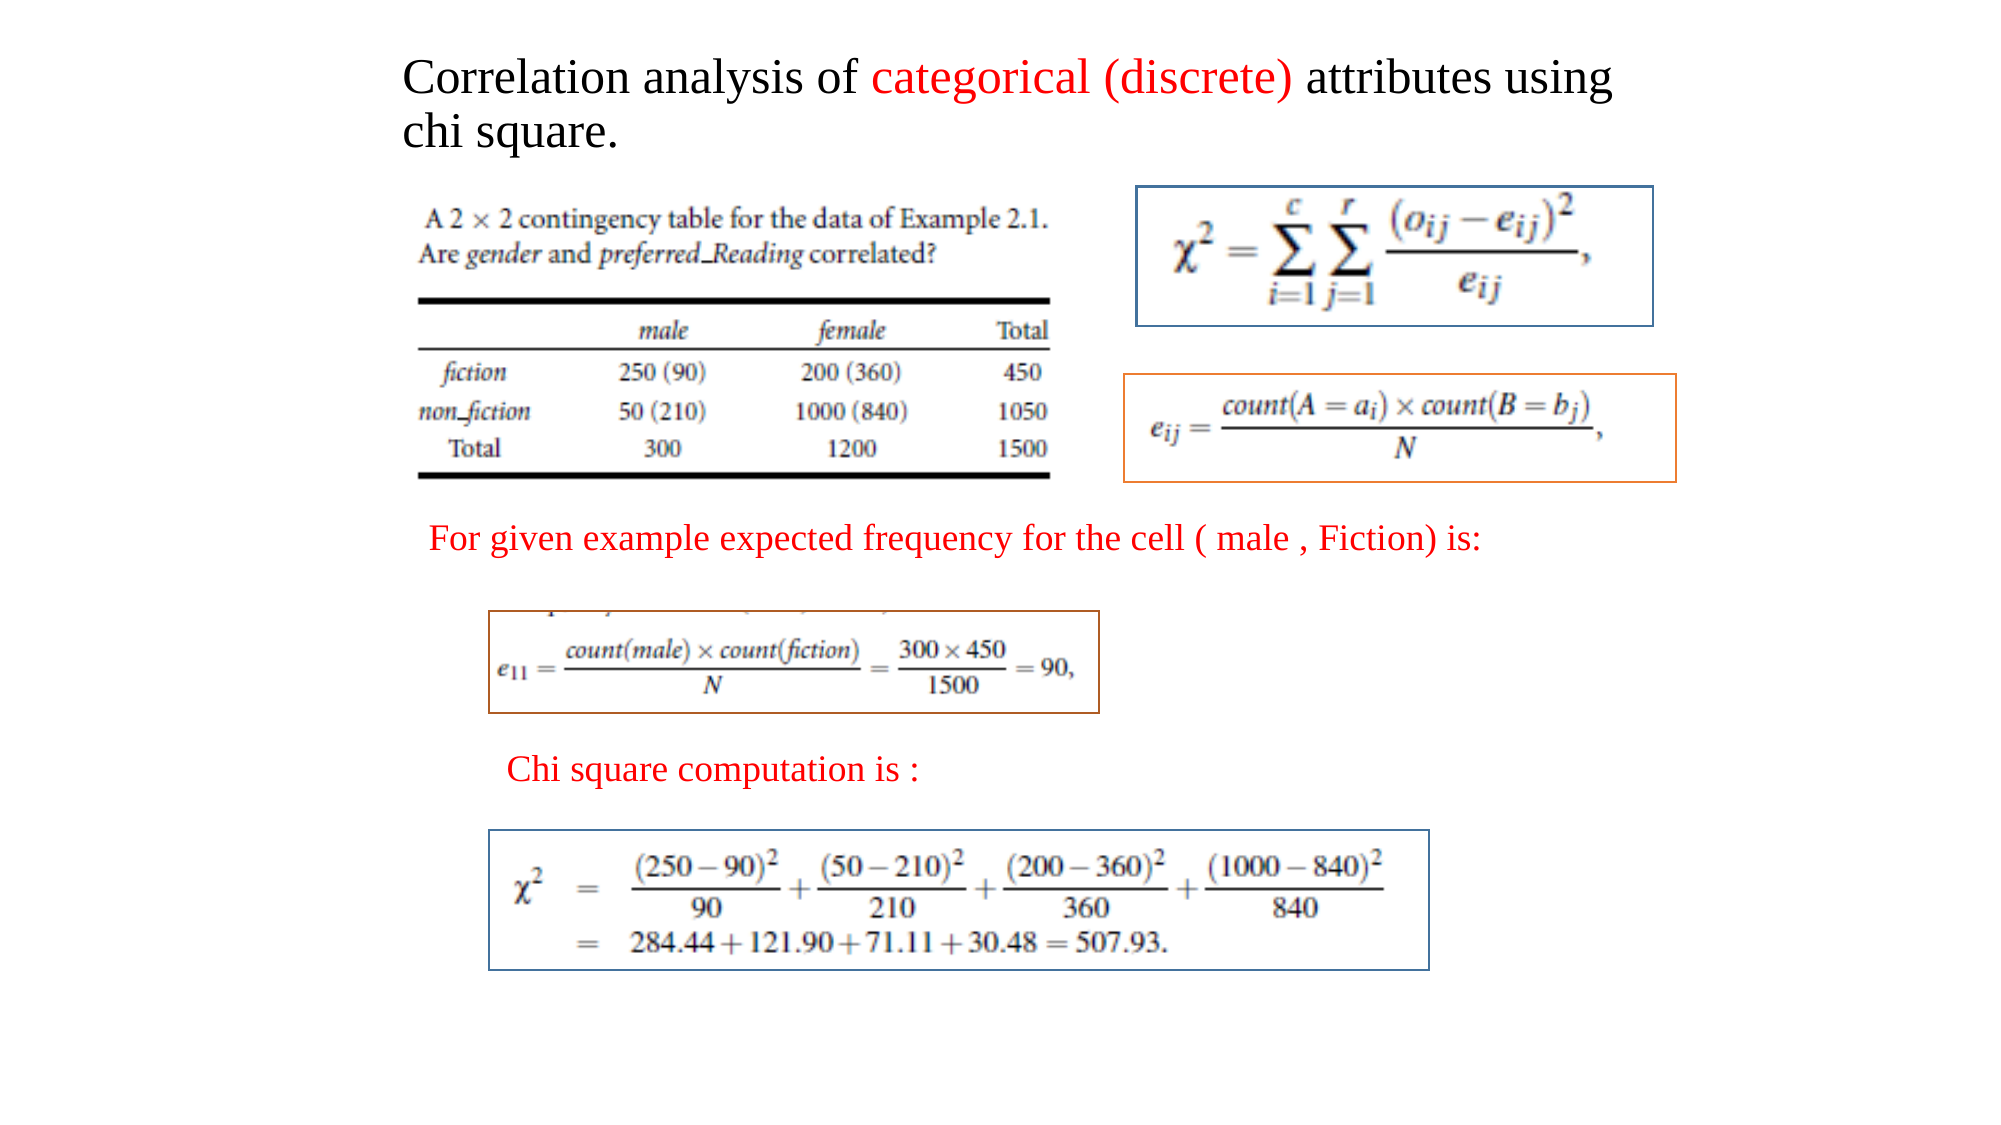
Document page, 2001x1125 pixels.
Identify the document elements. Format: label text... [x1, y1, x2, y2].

picture [490, 831, 1428, 969]
picture [490, 611, 1099, 712]
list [410, 197, 1068, 486]
text_box Chi square computation is : [491, 736, 936, 797]
text_box For given example expected frequency for the cell ( male , Fiction) is: [413, 505, 1508, 566]
picture [1137, 187, 1653, 325]
picture [1124, 374, 1675, 481]
title Correlation analysis of categorical (discrete) attributes using chi square. [387, 28, 1653, 181]
